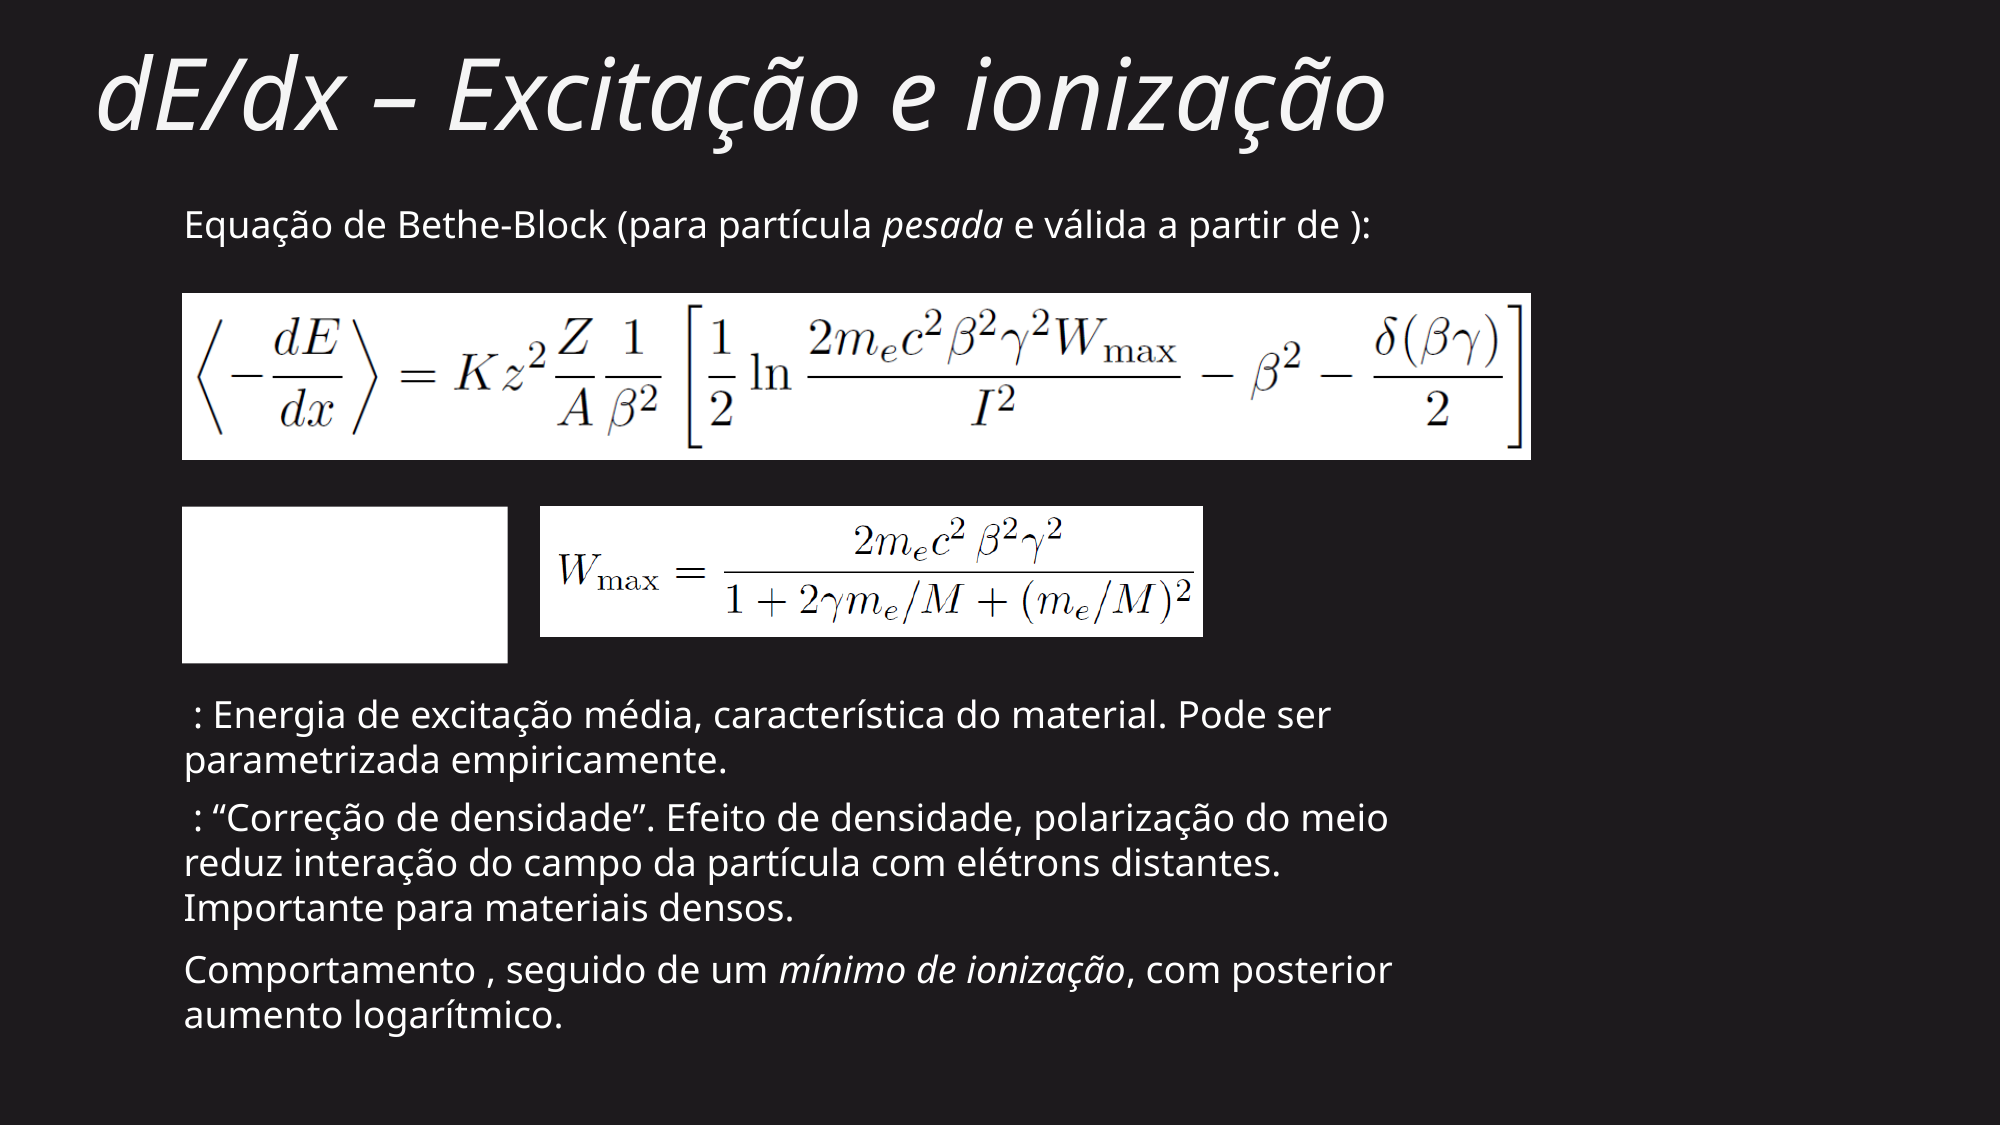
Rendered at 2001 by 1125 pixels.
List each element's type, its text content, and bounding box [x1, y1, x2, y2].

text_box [168, 194, 1582, 664]
title dE/dx – Excitação e ionização [79, 33, 1798, 167]
